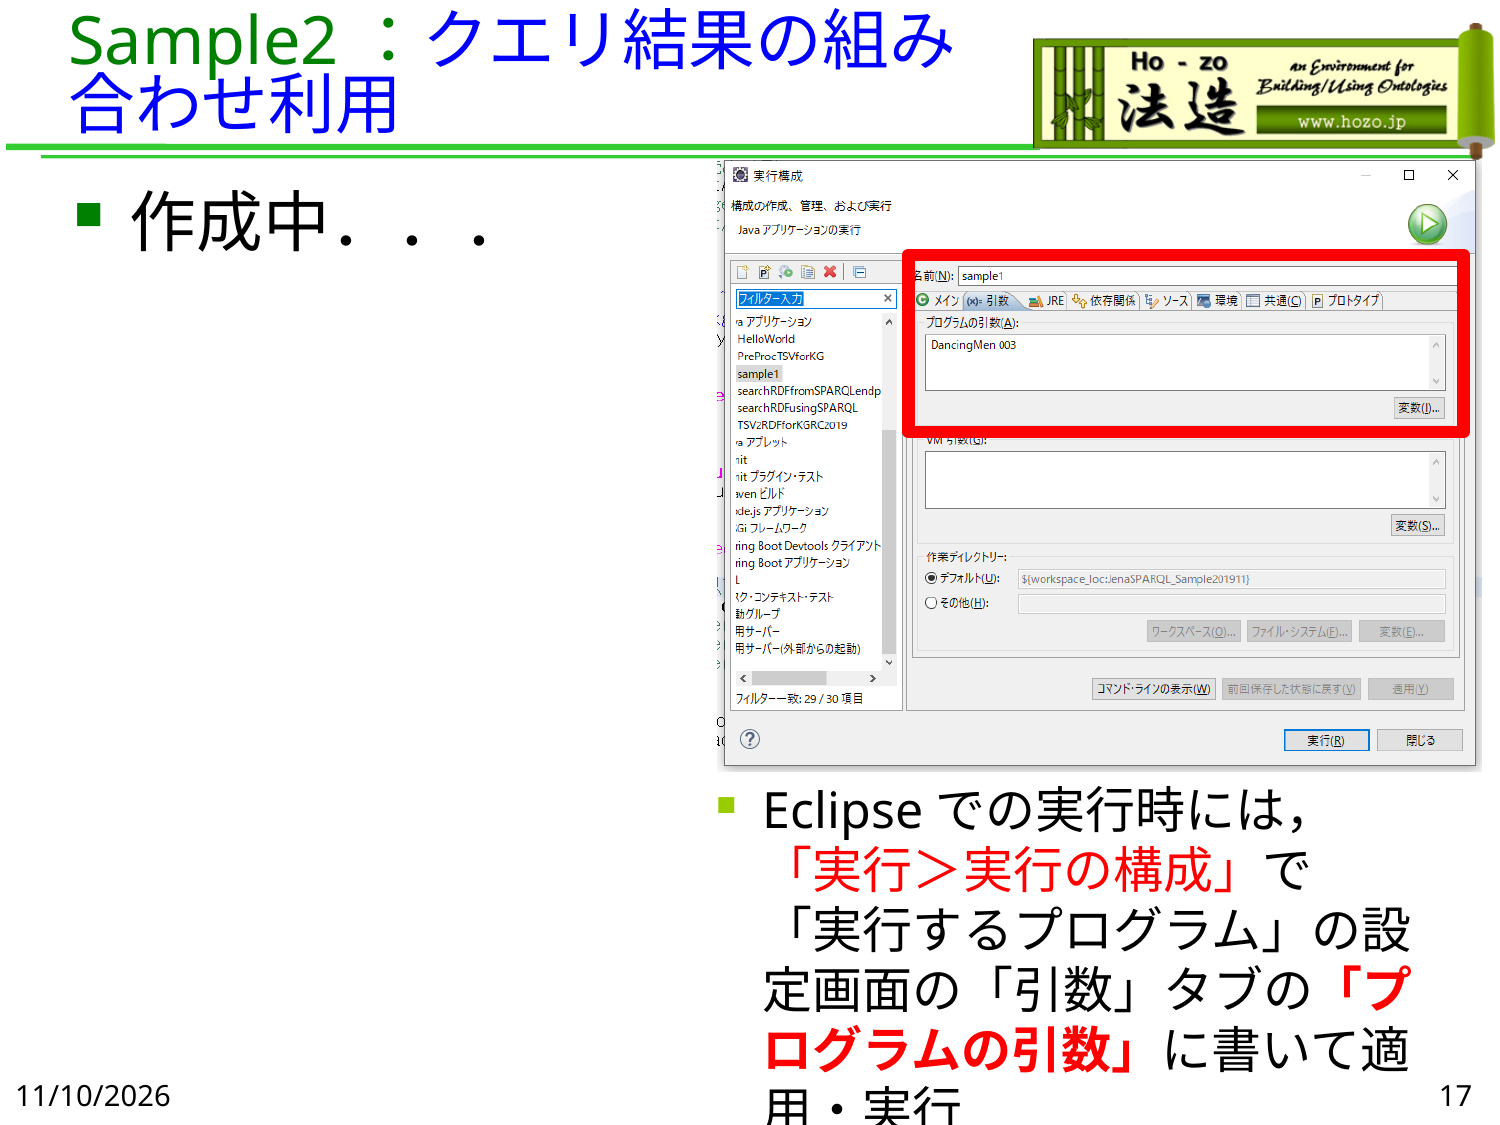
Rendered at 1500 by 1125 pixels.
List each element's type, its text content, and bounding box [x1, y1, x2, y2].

slide_number 17 [1459, 1049, 1488, 1125]
title Sample2：クエリ結果の組み合わせ利用 [53, 23, 1034, 150]
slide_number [0, 1049, 313, 1125]
list 作成中．．． [58, 172, 684, 1071]
picture [717, 23, 1495, 772]
text_box Eclipseでの実行時には， 「実行＞実行の構成」で 「実行するプログラム」の設定画面の「引数」タブの「プログラムの引数」に書いて適用・実行 [626, 771, 1459, 1125]
